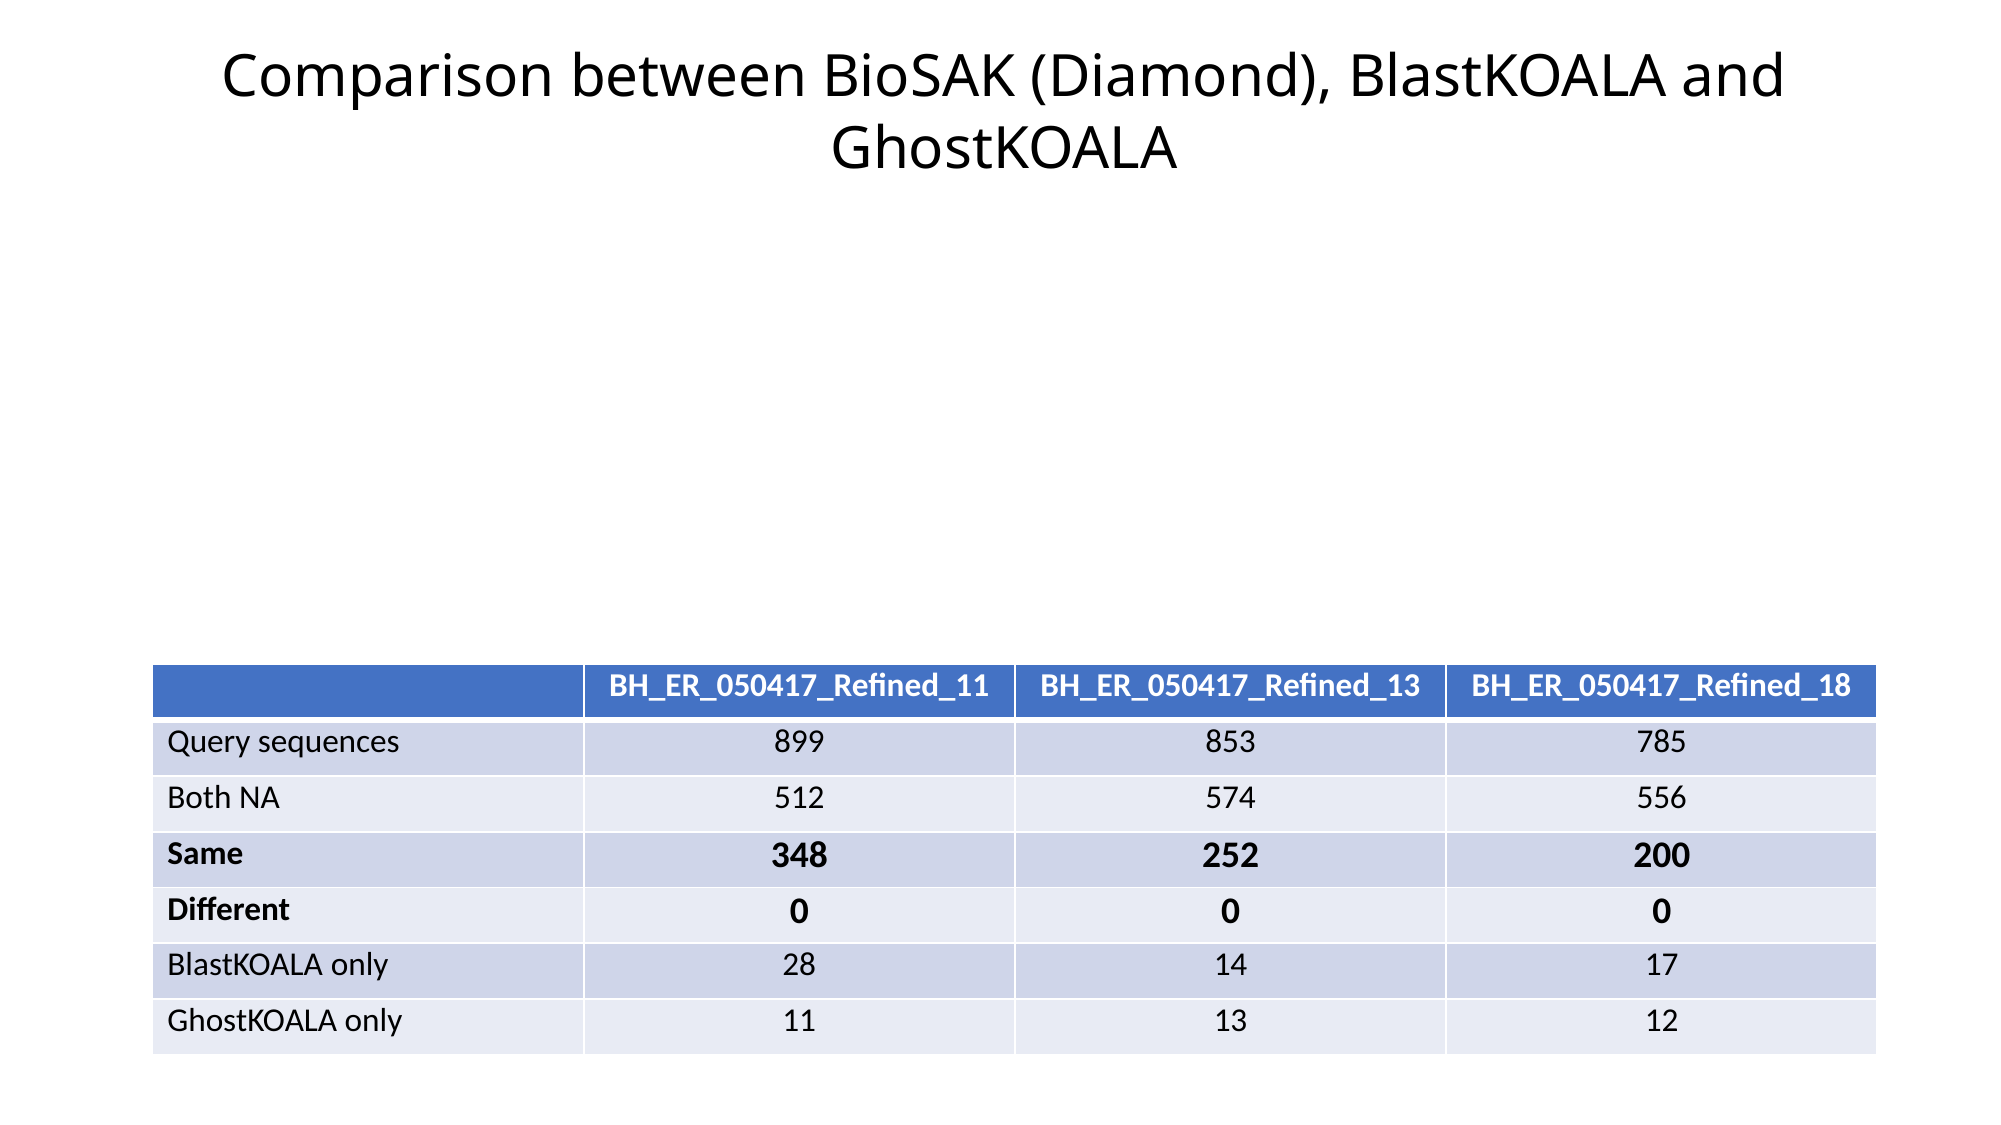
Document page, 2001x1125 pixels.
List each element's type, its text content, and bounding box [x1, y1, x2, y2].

table_cell 0 [1447, 888, 1876, 942]
table_cell Same [153, 833, 583, 887]
table_cell 12 [1447, 1000, 1876, 1054]
table_cell 785 [1447, 723, 1876, 775]
table_cell 853 [1016, 723, 1445, 775]
table_header BH_ER_050417_Refined_13 [1016, 665, 1445, 717]
table_cell 348 [585, 833, 1014, 887]
table_cell 11 [585, 1000, 1014, 1054]
table_cell Different [153, 888, 583, 942]
table_cell 28 [585, 944, 1014, 998]
table_header [153, 665, 583, 717]
table_cell Query sequences [153, 723, 583, 775]
table_header BH_ER_050417_Refined_11 [585, 665, 1014, 717]
table_cell 899 [585, 723, 1014, 775]
table_cell 14 [1016, 944, 1445, 998]
table_cell 0 [1016, 888, 1445, 942]
title Comparison between BioSAK (Diamond), BlastKOALA and GhostKOALA [85, 2, 1924, 220]
table_cell 252 [1016, 833, 1445, 887]
table_cell Both NA [153, 777, 583, 831]
table_cell 574 [1016, 777, 1445, 831]
table_cell 13 [1016, 1000, 1445, 1054]
table_header BH_ER_050417_Refined_18 [1447, 665, 1876, 717]
table_cell 556 [1447, 777, 1876, 831]
table_cell 0 [585, 888, 1014, 942]
table_cell BlastKOALA only [153, 944, 583, 998]
table_cell 200 [1447, 833, 1876, 887]
table_cell GhostKOALA only [153, 1000, 583, 1054]
table_cell 512 [585, 777, 1014, 831]
table_cell 17 [1447, 944, 1876, 998]
